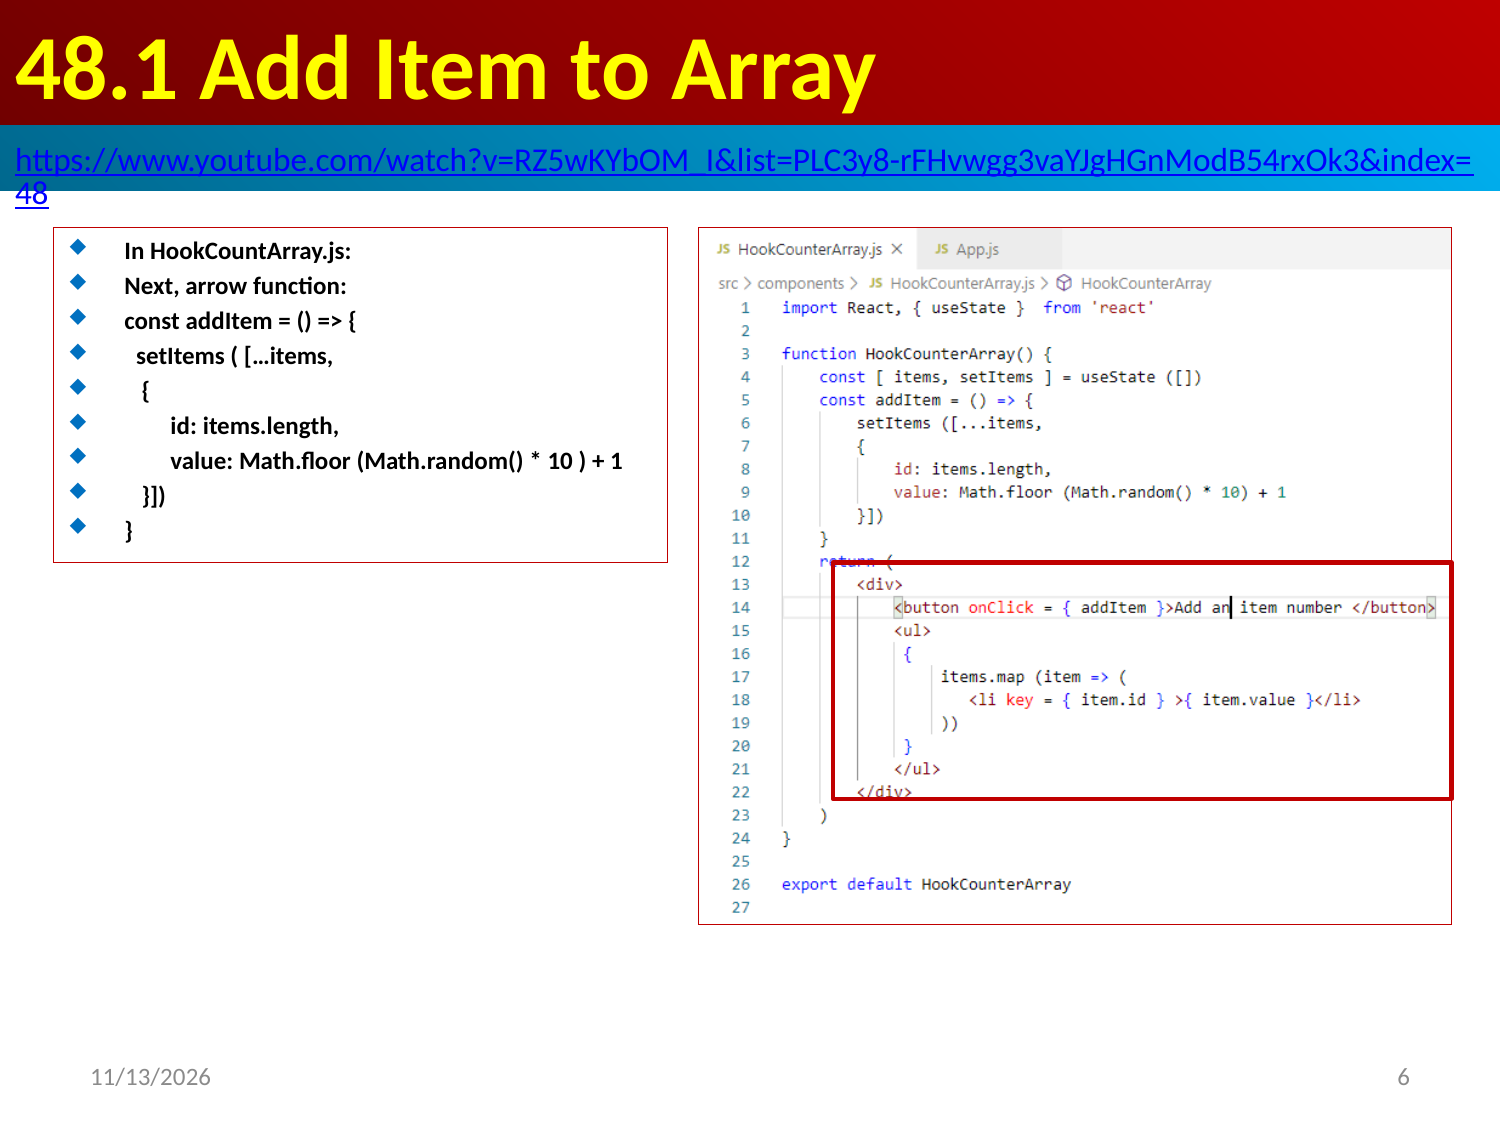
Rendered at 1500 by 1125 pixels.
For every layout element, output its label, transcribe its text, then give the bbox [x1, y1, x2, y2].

subtitle In HookCountArray.js: Next, arrow function: const addItem = () => { setItems ( […items, { id: items.length, value: Math.floor (Math.random() * 10 ) + 1 }]) } [53, 227, 668, 563]
text_box https://www.youtube.com/watch?v=RZ5wKYbOM_I&list=PLC3y8-rFHvwgg3vaYJgHGnModB54rxOk3&index=48 [0, 125, 1500, 191]
title 48.1 Add Item to Array [0, 0, 1500, 125]
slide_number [75, 1042, 425, 1109]
picture [698, 226, 1452, 925]
slide_number 6 [1074, 1042, 1425, 1109]
